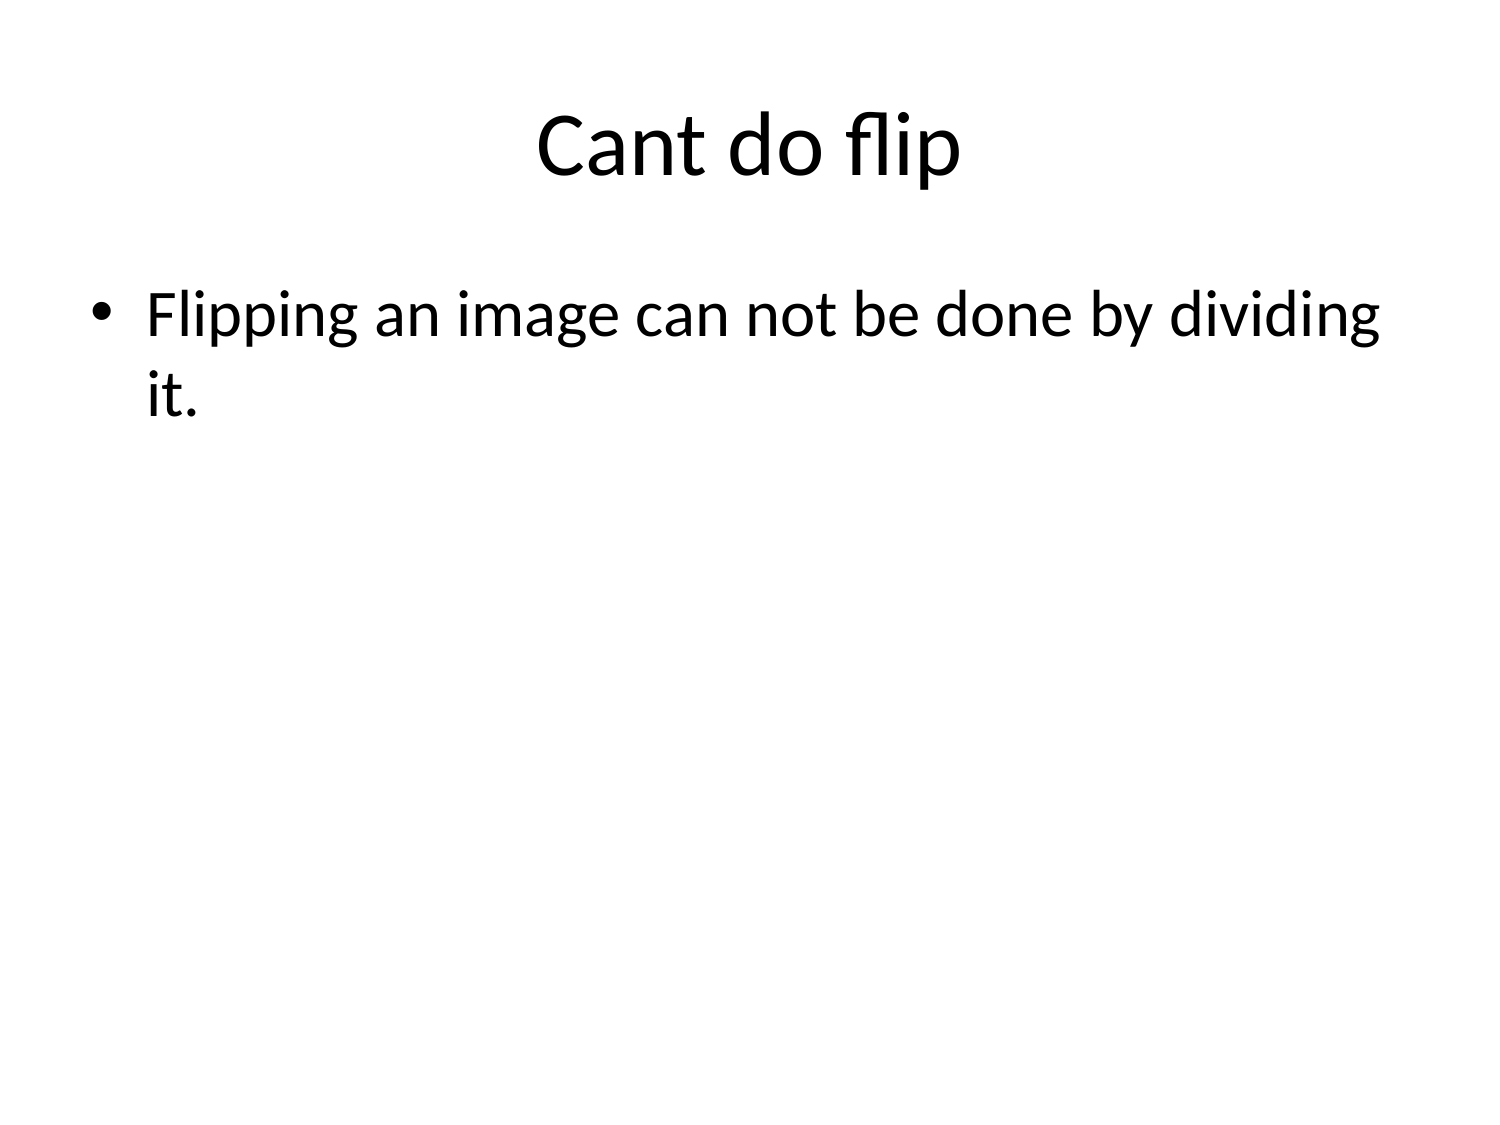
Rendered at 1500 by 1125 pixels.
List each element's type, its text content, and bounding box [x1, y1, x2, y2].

title Cant do flip [75, 45, 1425, 233]
list Flipping an image can not be done by dividing it. [75, 262, 1425, 1005]
